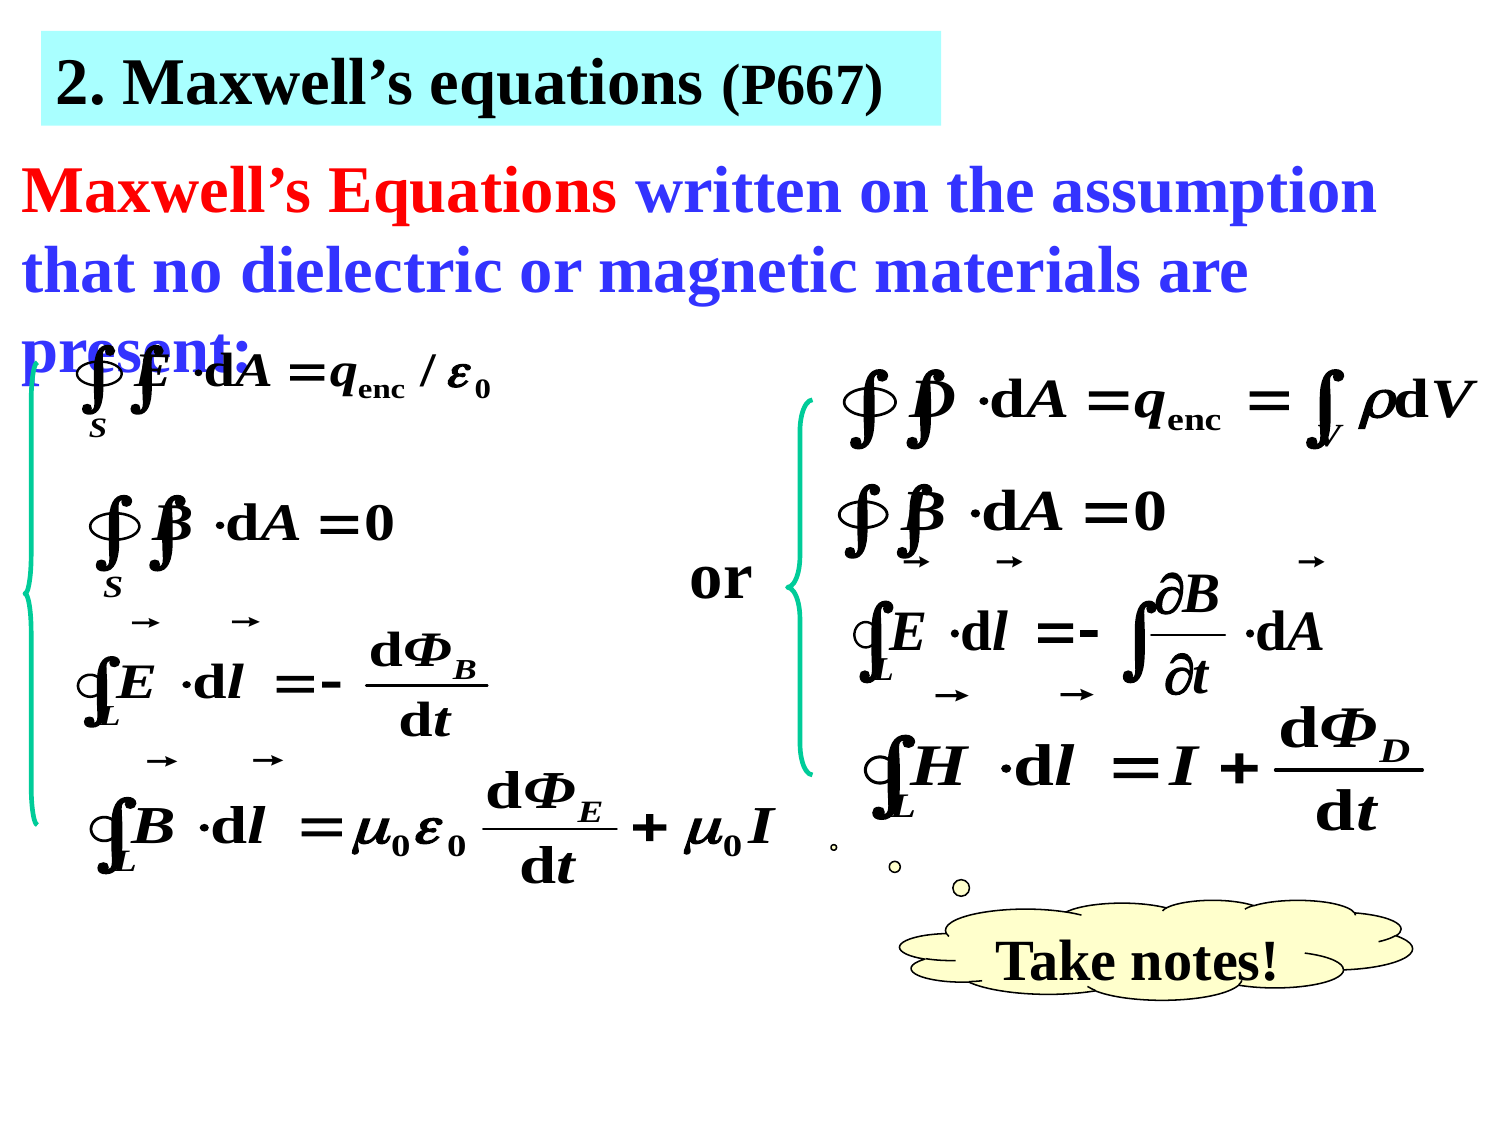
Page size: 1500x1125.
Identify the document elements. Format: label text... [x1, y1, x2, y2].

text_box [24, 362, 38, 825]
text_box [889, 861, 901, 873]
text_box Take notes! [899, 900, 1413, 1001]
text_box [674, 399, 813, 775]
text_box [64, 326, 794, 897]
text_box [824, 347, 1495, 845]
text_box Take notes! [952, 879, 970, 897]
text_box 2. Maxwell’s equations (P667) [41, 30, 942, 126]
text_box Maxwell’s Equations written on the assumption that no dielectric or magnetic materials are present: [6, 138, 1495, 393]
